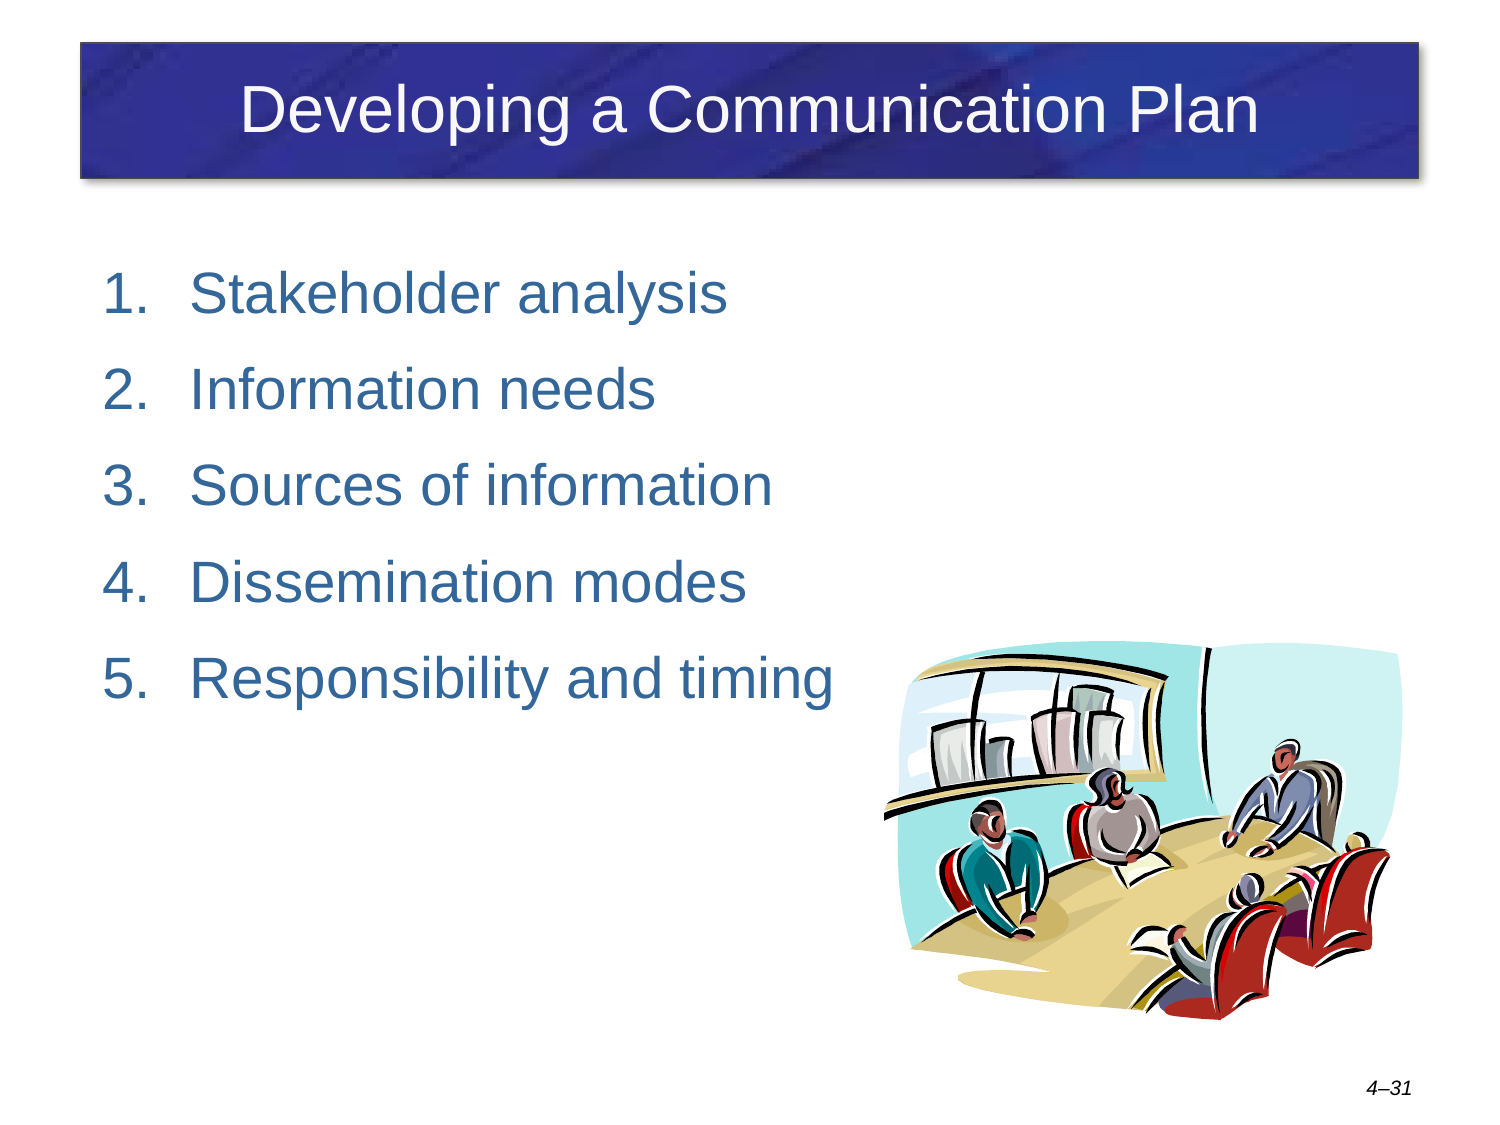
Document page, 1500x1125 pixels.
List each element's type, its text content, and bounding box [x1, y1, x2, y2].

list Stakeholder analysis Information needs Sources of information Dissemination modes Responsibility and timing [87, 247, 1413, 1000]
title Developing a Communication Plan [80, 42, 1419, 179]
slide_number 4–31 [1065, 1074, 1413, 1100]
picture [882, 633, 1410, 1028]
